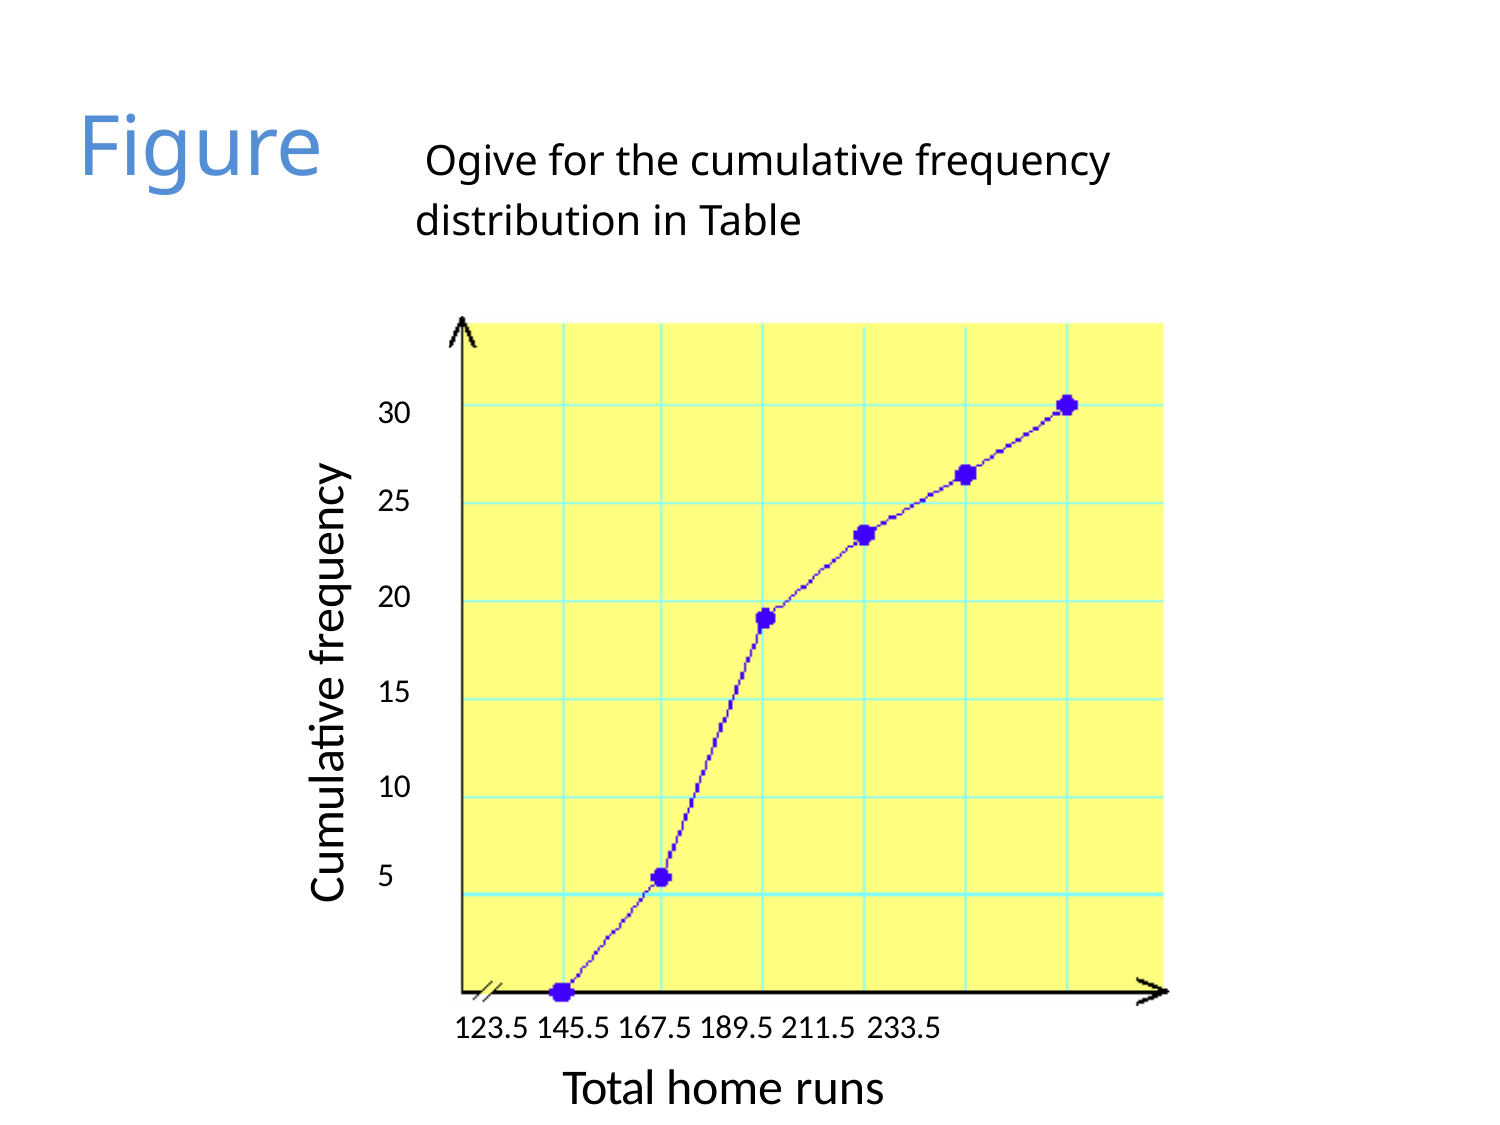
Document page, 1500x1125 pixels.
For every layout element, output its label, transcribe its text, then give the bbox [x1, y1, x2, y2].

text_box Cumulative frequency [303, 456, 358, 906]
text_box 123.5 145.5 167.5 189.5 211.5 233.5 Total home runs [451, 1006, 987, 1115]
text_box Ogive for the cumulative frequency distribution in Table [412, 121, 1116, 245]
text_box 30 25 20 15 10 5 [375, 388, 414, 894]
title Figure [75, 90, 327, 280]
text_box [448, 316, 1170, 1006]
